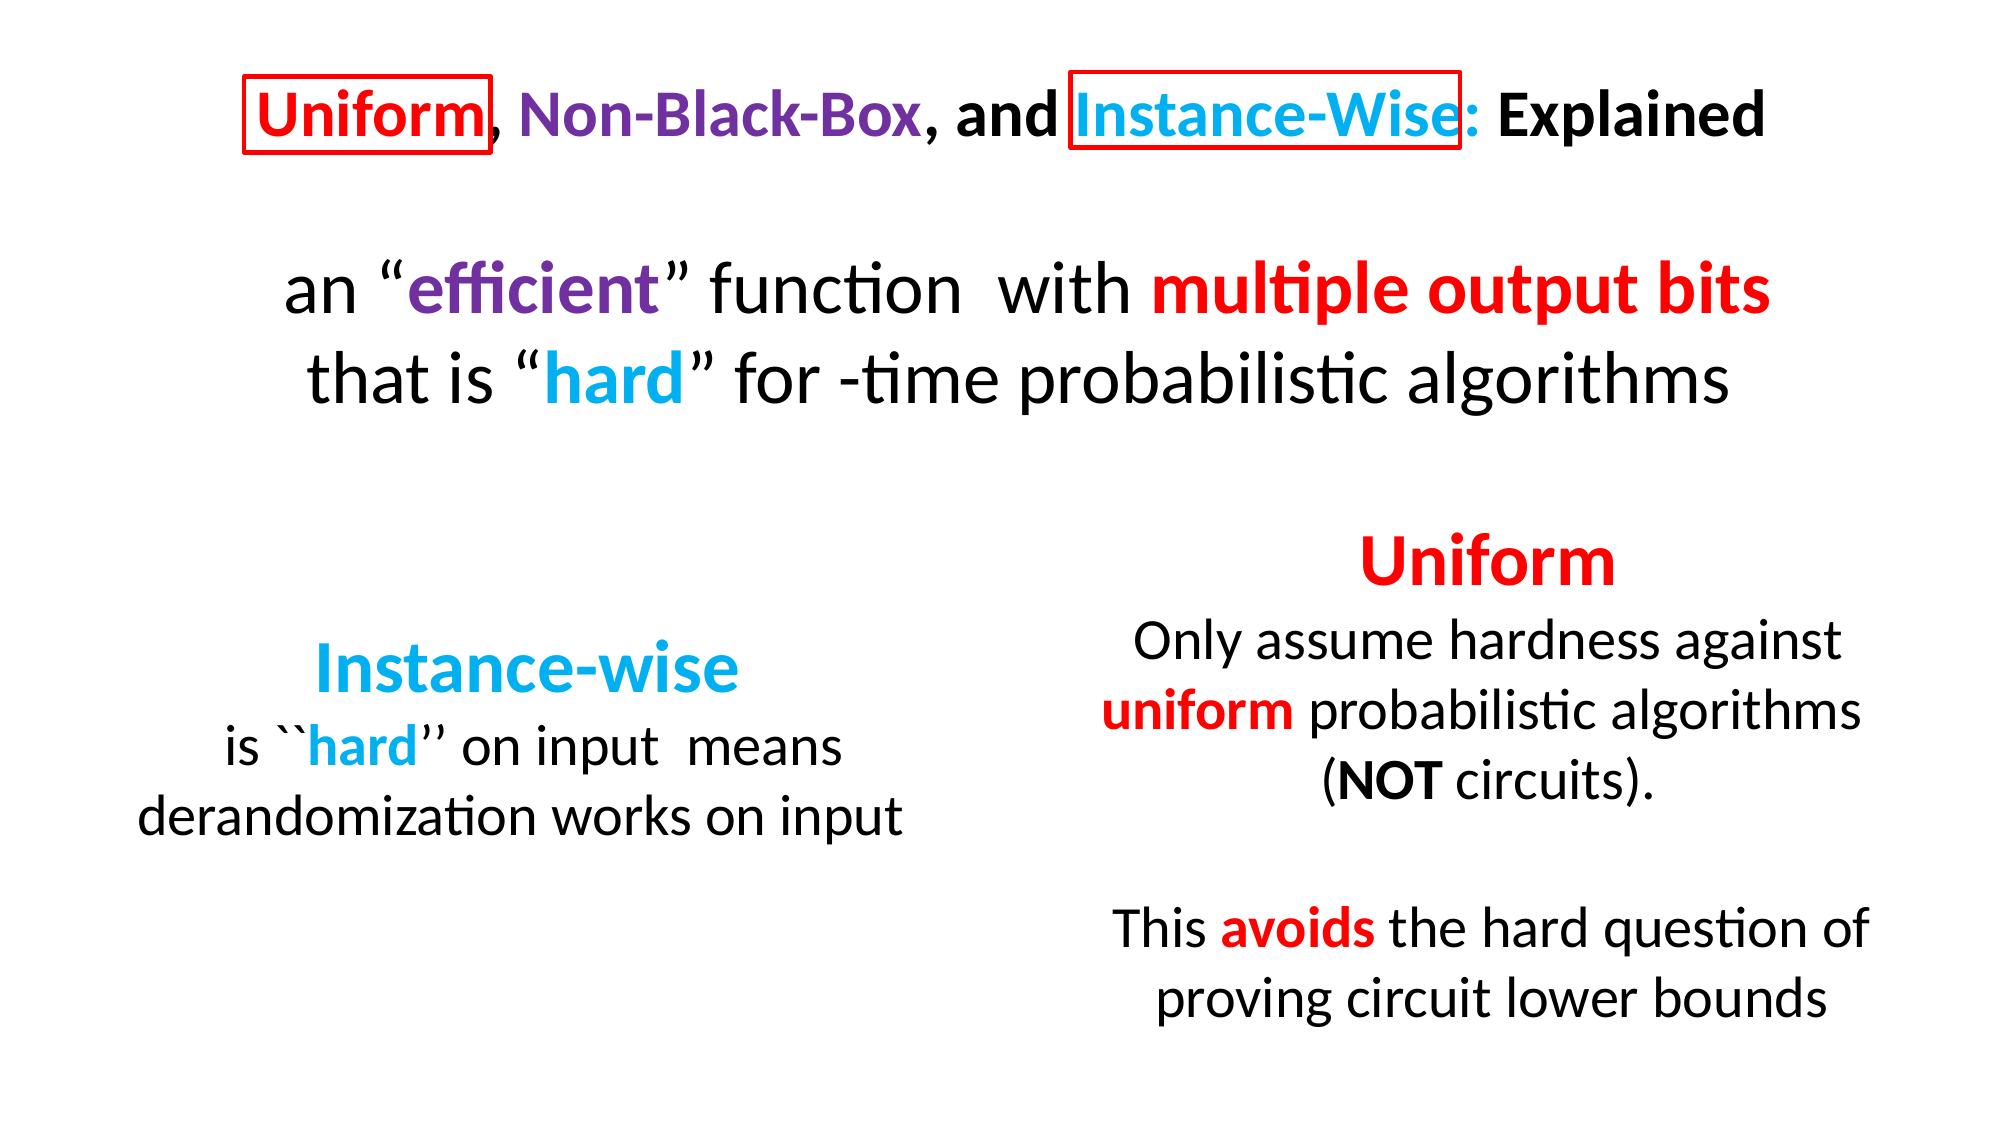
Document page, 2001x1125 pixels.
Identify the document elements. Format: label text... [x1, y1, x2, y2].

text_box [244, 76, 491, 153]
title Uniform, Non-Black-Box, and Instance-Wise: Explained [149, 42, 1875, 187]
text_box This avoids the hard question of proving circuit lower bounds [1019, 881, 1965, 1037]
text_box [1070, 71, 1460, 148]
text_box Uniform Only assume hardness against uniform probabilistic algorithms (NOT circuits). [1015, 503, 1961, 819]
